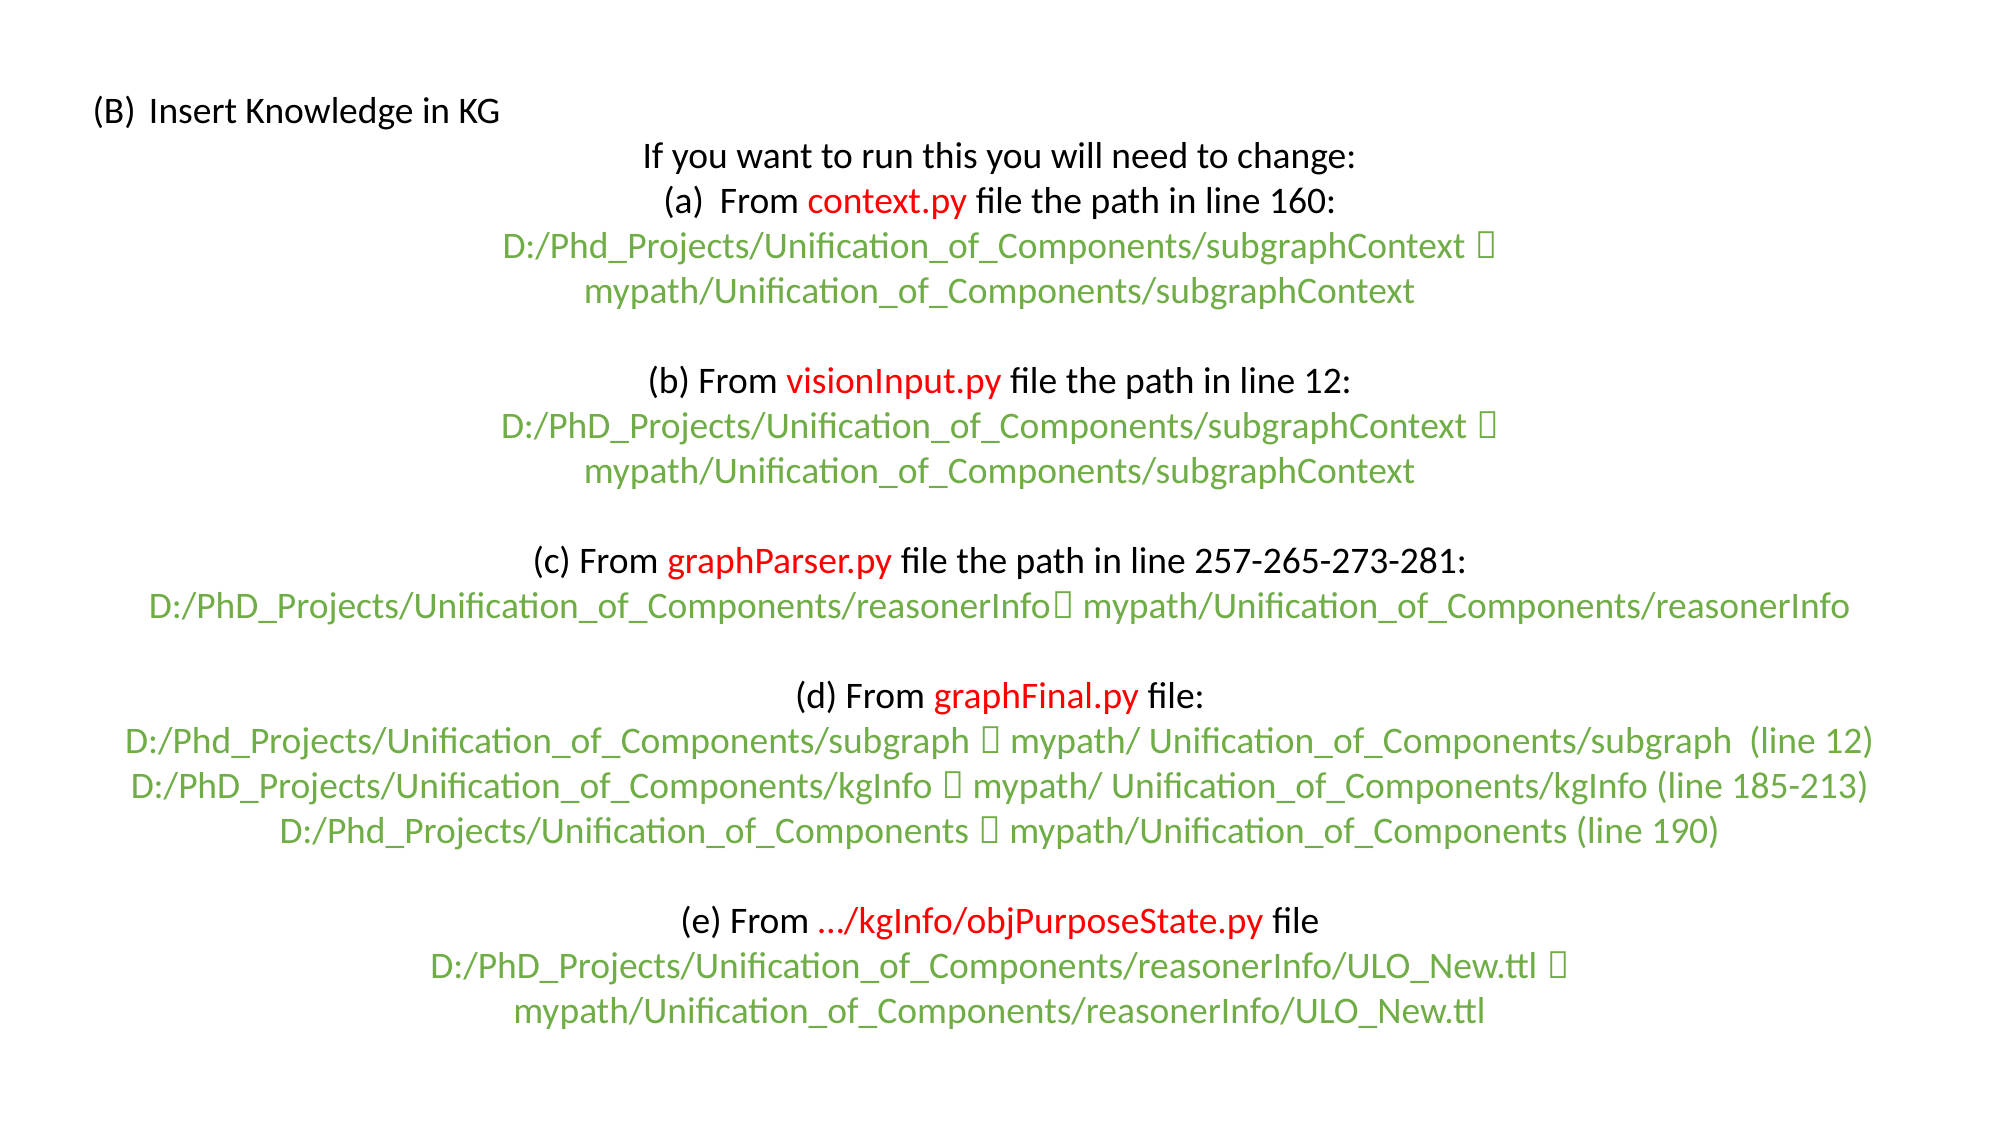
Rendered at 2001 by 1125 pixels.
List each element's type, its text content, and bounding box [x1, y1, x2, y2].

text_box Insert Knowledge in KG If you want to run this you will need to change: From context.py file the path in line 160: D:/Phd_Projects/Unification_of_Components/subgraphContext  mypath/Unification_of_Components/subgraphContext (b) From visionInput.py file the path in line 12: D:/PhD_Projects/Unification_of_Components/subgraphContext  mypath/Unification_of_Components/subgraphContext (c) From graphParser.py file the path in line 257-265-273-281: D:/PhD_Projects/Unification_of_Components/reasonerInfo mypath/Unification_of_Components/reasonerInfo (d) From graphFinal.py file: D:/Phd_Projects/Unification_of_Components/subgraph  mypath/ Unification_of_Components/subgraph (line 12) D:/PhD_Projects/Unification_of_Components/kgInfo  mypath/ Unification_of_Components/kgInfo (line 185-213) D:/Phd_Projects/Unification_of_Components  mypath/Unification_of_Components (line 190) (e) From …/kgInfo/objPurposeState.py file D:/PhD_Projects/Unification_of_Components/reasonerInfo/ULO_New.ttl  mypath/Unification_of_Components/reasonerInfo/ULO_New.ttl [77, 78, 1922, 1039]
